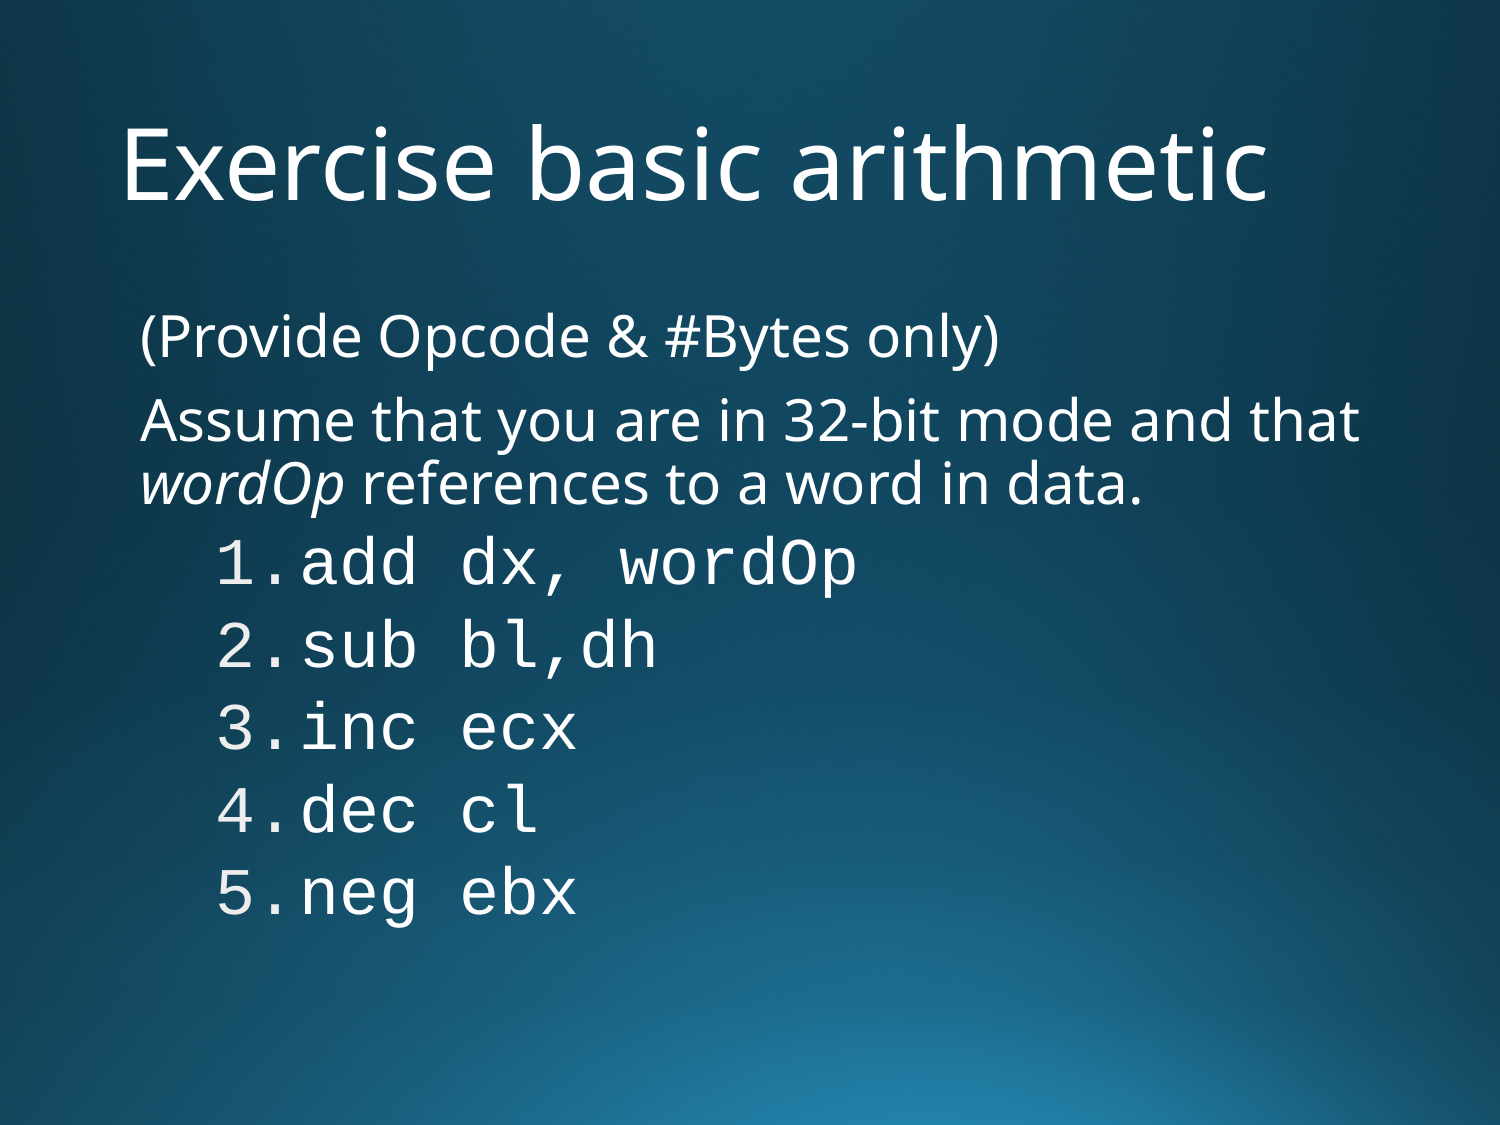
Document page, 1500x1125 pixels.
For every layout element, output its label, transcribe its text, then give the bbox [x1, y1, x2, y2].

title Exercise basic arithmetic [103, 59, 1397, 278]
picture [0, 0, 1500, 1125]
list (Provide Opcode & #Bytes only) Assume that you are in 32-bit mode and that wordOp references to a word in data. add dx, wordOp sub bl,dh inc ecx dec cl neg ebx [125, 299, 1385, 1014]
